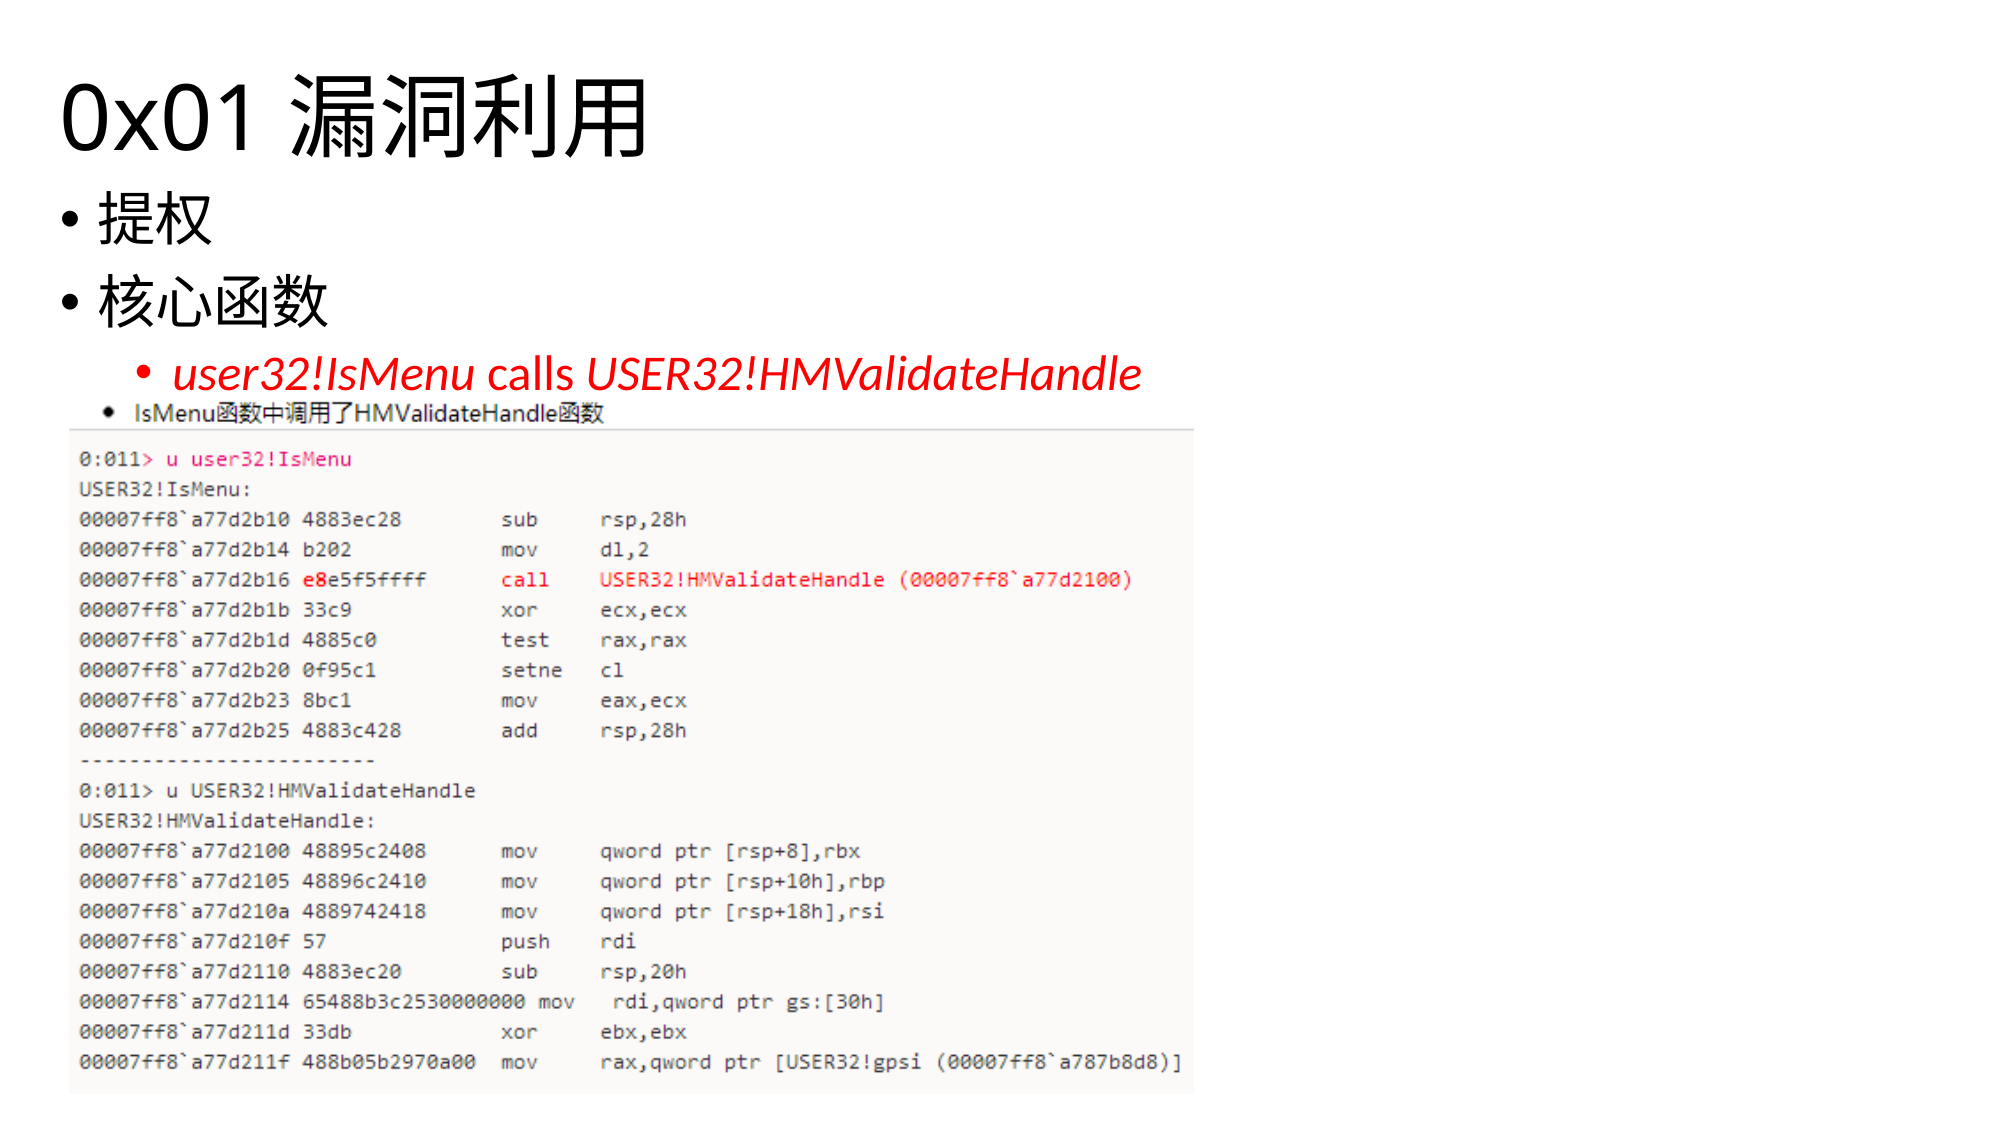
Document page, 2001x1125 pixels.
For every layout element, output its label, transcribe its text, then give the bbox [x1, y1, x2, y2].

picture [69, 399, 1194, 1095]
title 0x01漏洞利用 [44, 12, 1770, 182]
list 提权 核心函数 user32!IsMenu calls USER32!HMValidateHandle [44, 182, 1863, 1125]
